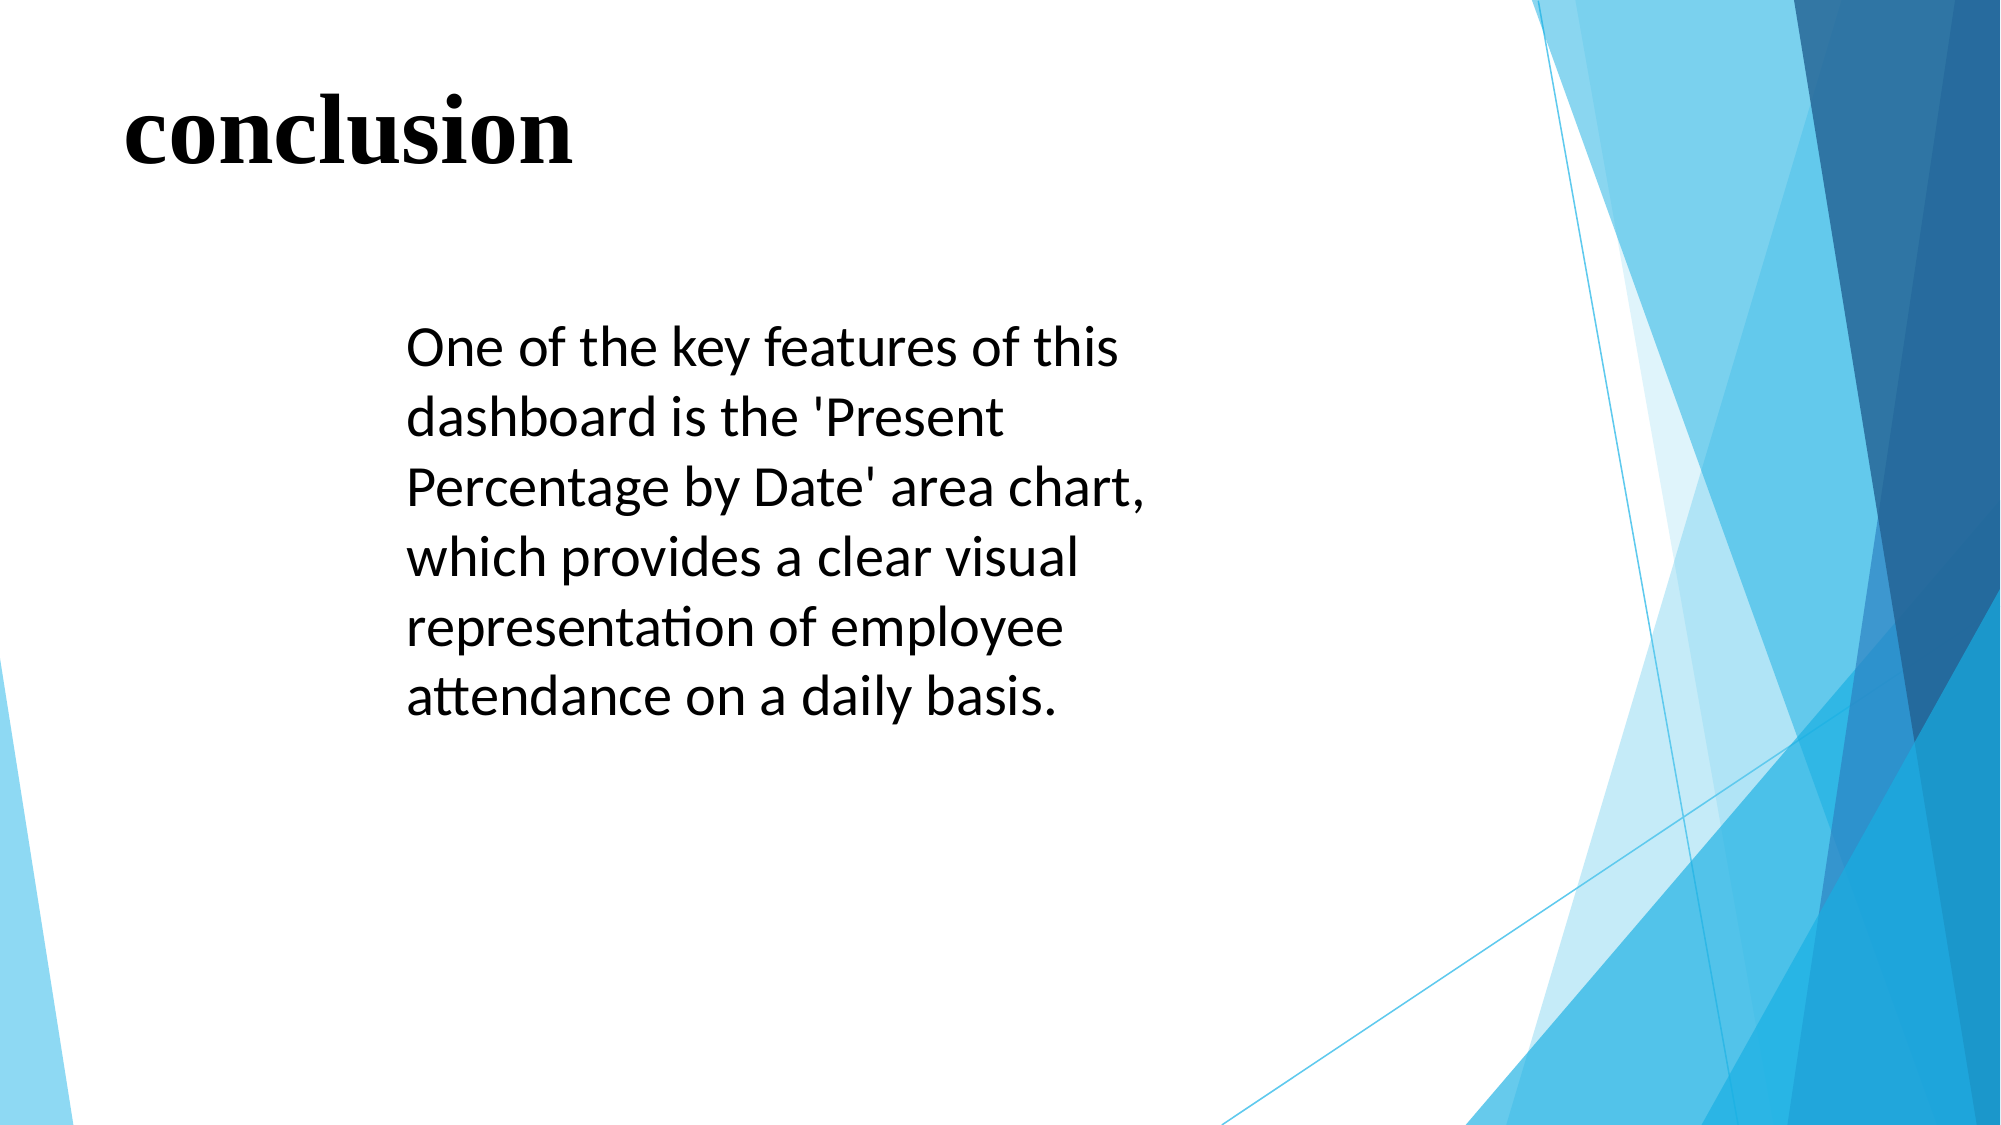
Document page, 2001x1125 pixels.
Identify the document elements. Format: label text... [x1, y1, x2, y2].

text_box One of the key features of this dashboard is the 'Present Percentage by Date' area chart, which provides a clear visual representation of employee attendance on a daily basis. [392, 300, 1189, 735]
title conclusion [123, 63, 1877, 182]
